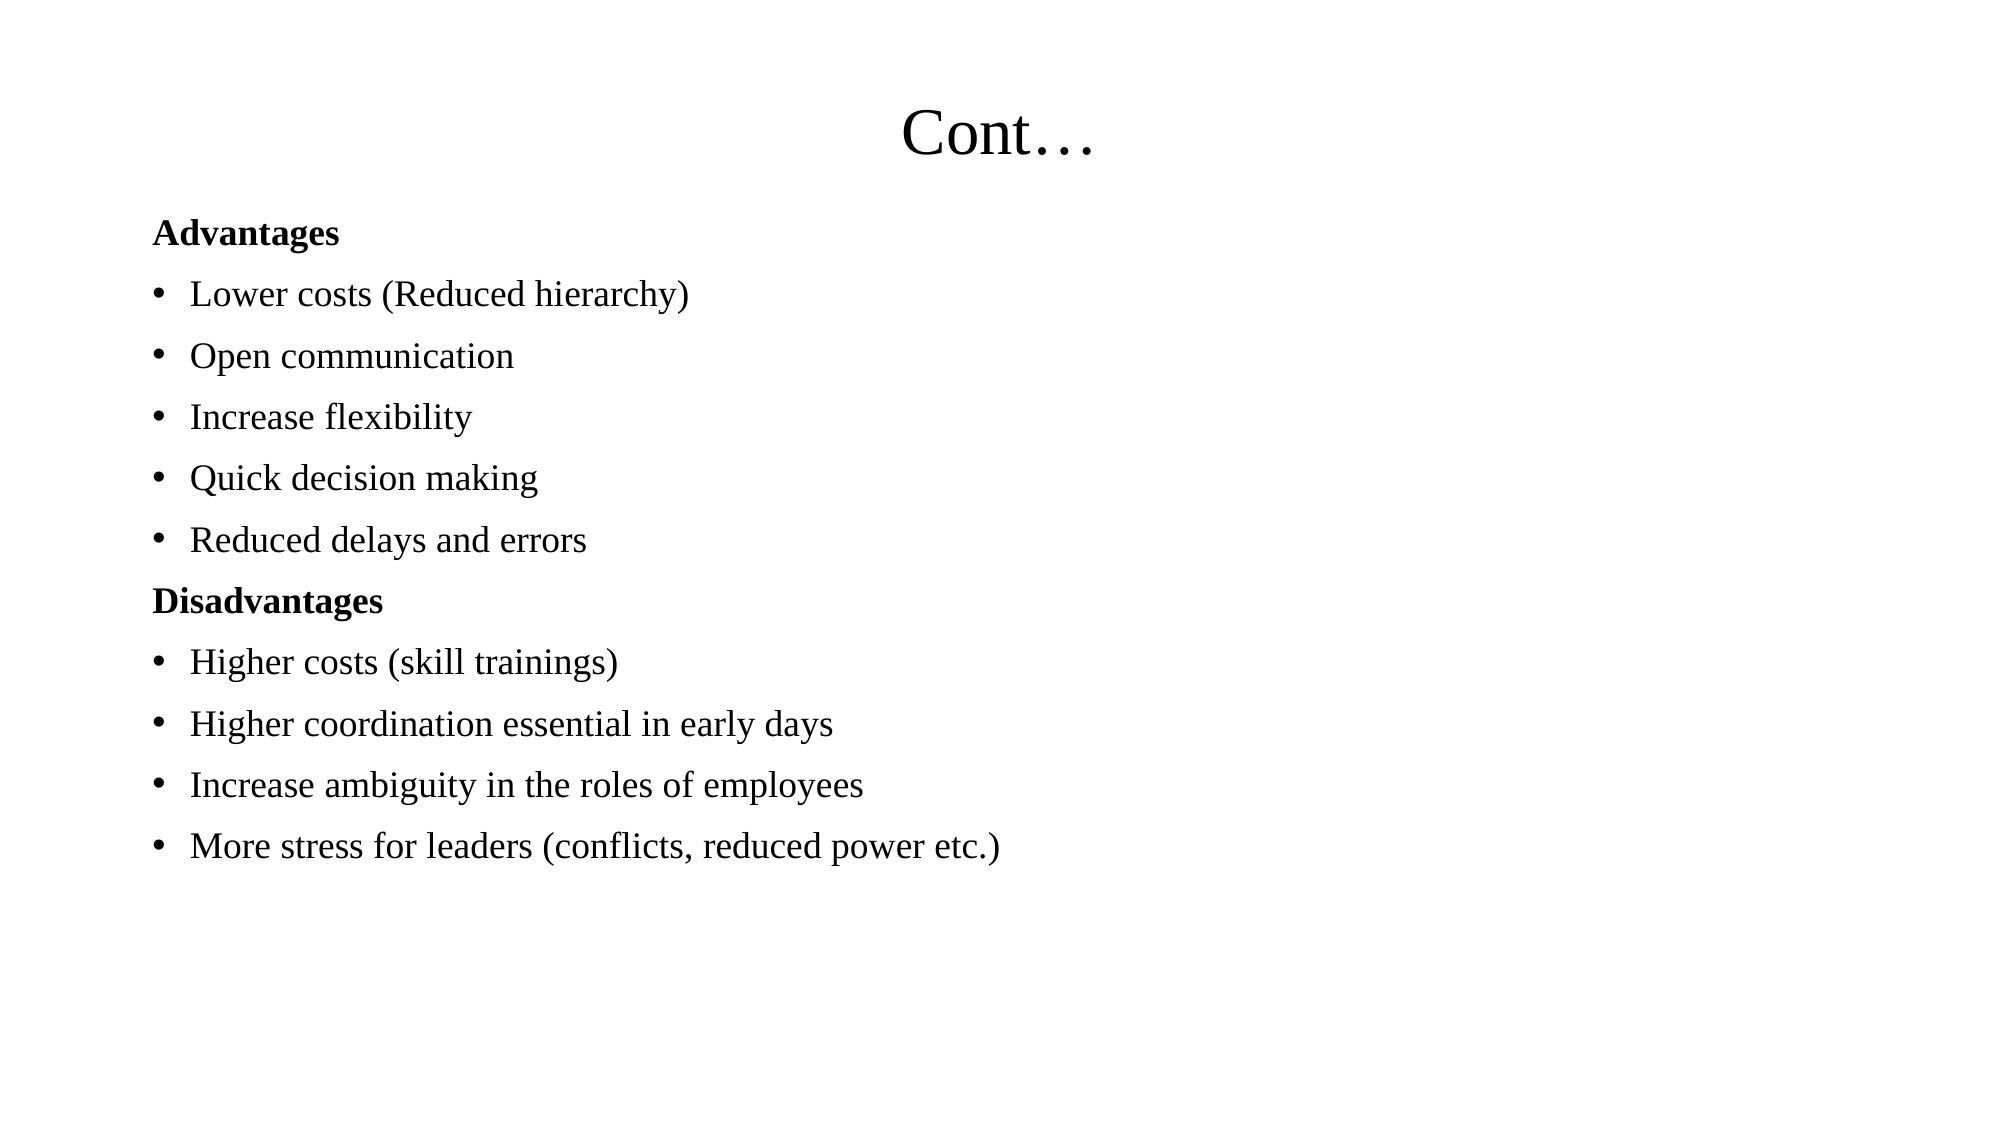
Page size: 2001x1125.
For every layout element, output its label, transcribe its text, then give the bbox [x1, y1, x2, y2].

title Cont… [137, 59, 1863, 205]
list Advantages Lower costs (Reduced hierarchy) Open communication Increase flexibility Quick decision making Reduced delays and errors Disadvantages Higher costs (skill trainings) Higher coordination essential in early days Increase ambiguity in the roles of employees More stress for leaders (conflicts, reduced power etc.) [137, 205, 1863, 1103]
